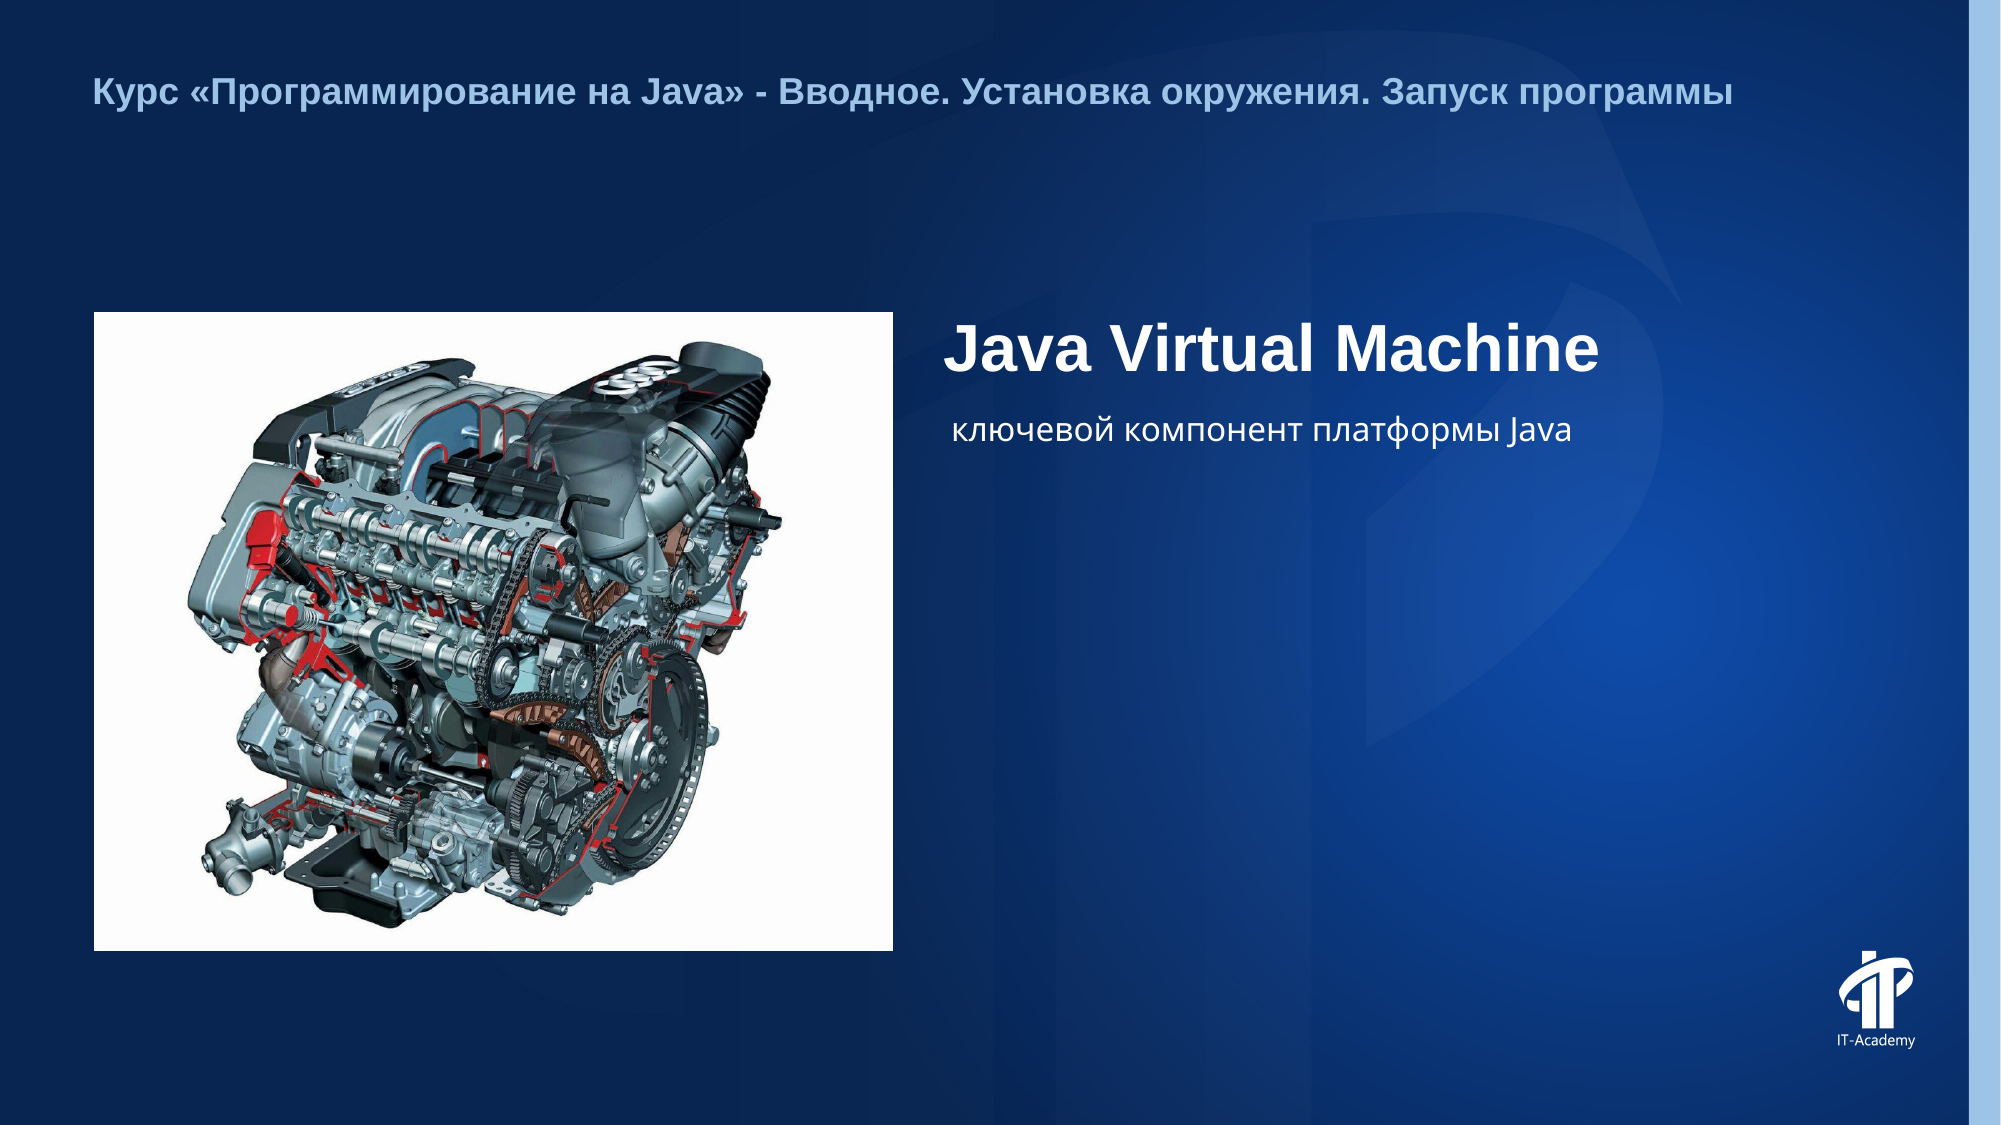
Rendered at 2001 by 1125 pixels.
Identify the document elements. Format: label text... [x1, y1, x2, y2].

text_box ключевой компонент платформы Java [943, 400, 1859, 456]
text_box [1968, 0, 2000, 1125]
picture [0, 0, 1968, 1125]
text_box Курс «Программирование на Java» - Вводное. Установка окружения. Запуск программы [84, 59, 1870, 120]
title Java Virtual Machine [935, 298, 1867, 401]
